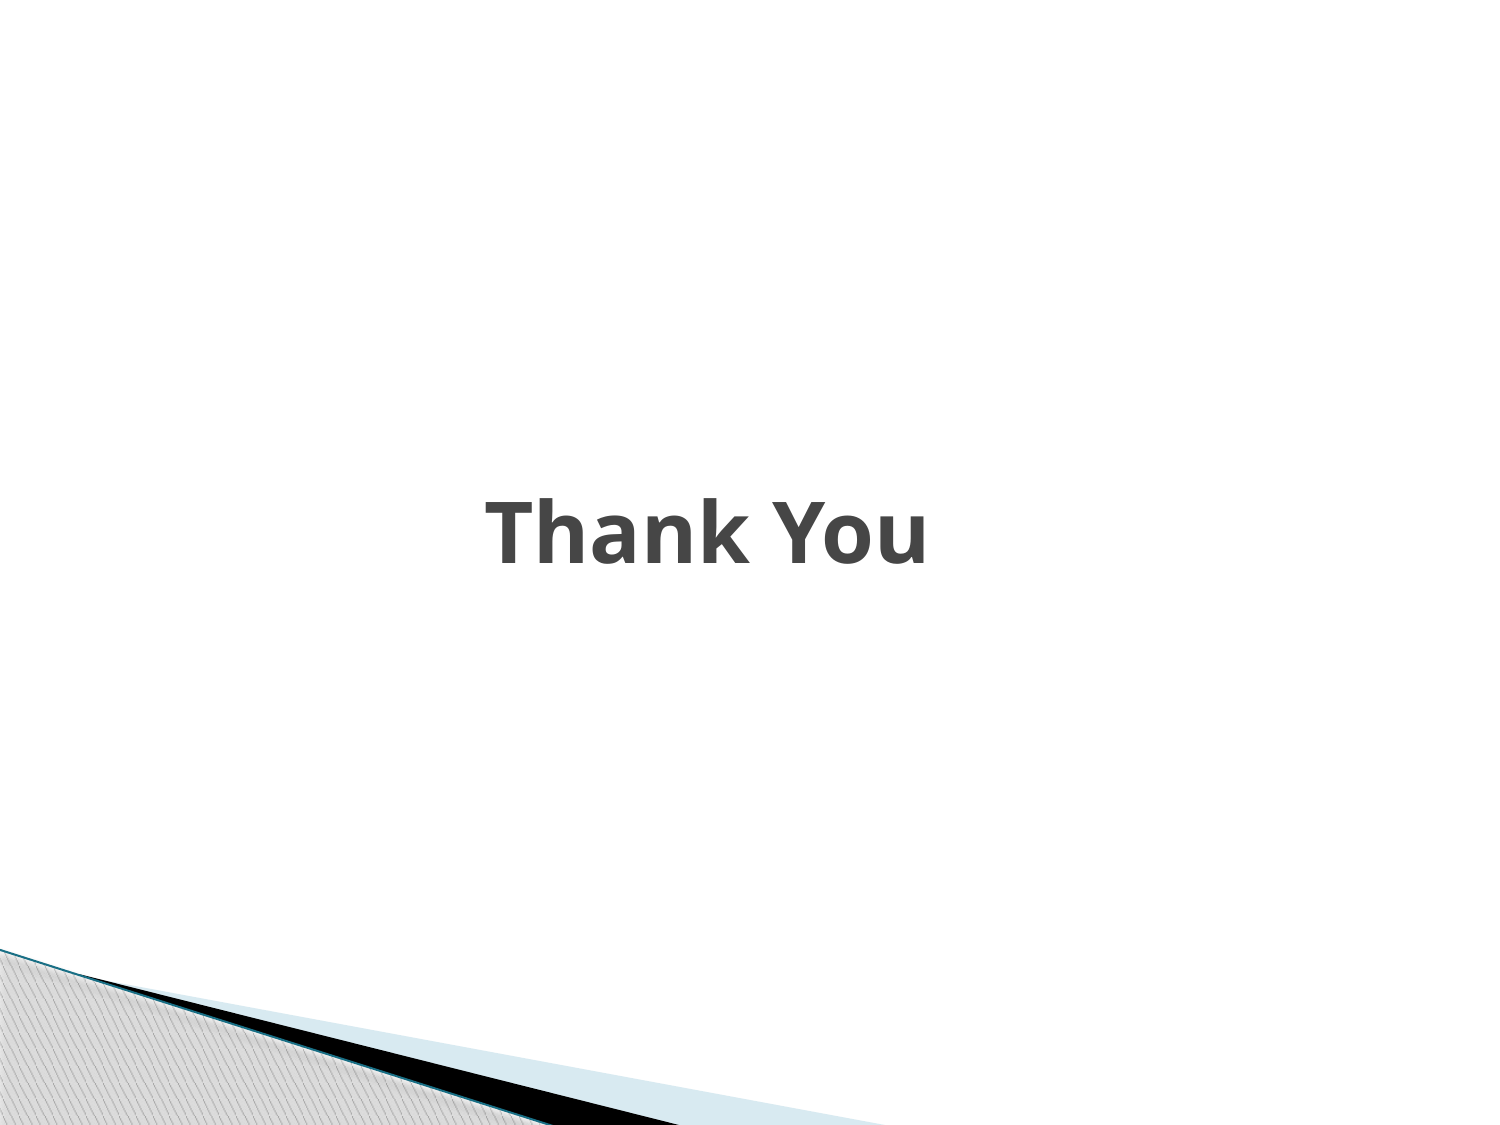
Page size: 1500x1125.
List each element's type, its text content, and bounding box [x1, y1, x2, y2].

title Thank You [469, 435, 1500, 624]
